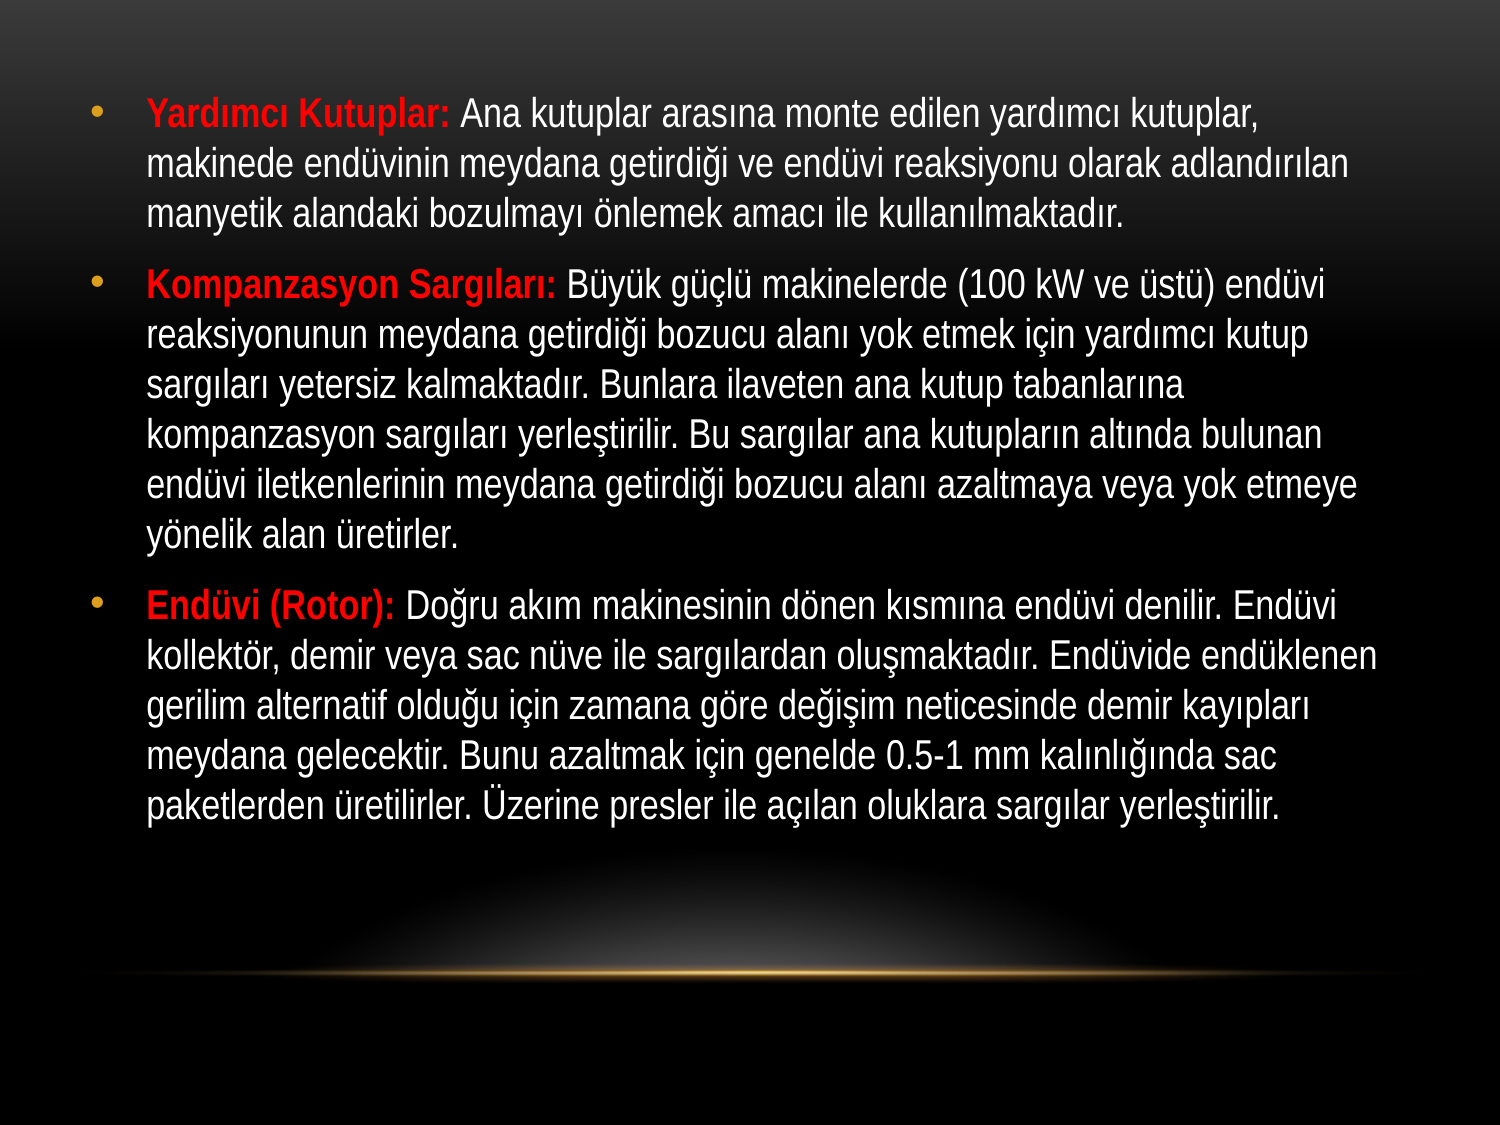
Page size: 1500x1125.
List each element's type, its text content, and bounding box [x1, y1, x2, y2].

list Yardımcı Kutuplar: Ana kutuplar arasına monte edilen yardımcı kutuplar, makinede endüvinin meydana getirdiği ve endüvi reaksiyonu olarak adlandırılan manyetik alandaki bozulmayı önlemek amacı ile kullanılmaktadır. Kompanzasyon Sargıları: Büyük güçlü makinelerde (100 kW ve üstü) endüvi reaksiyonunun meydana getirdiği bozucu alanı yok etmek için yardımcı kutup sargıları yetersiz kalmaktadır. Bunlara ilaveten ana kutup tabanlarına kompanzasyon sargıları yerleştirilir. Bu sargılar ana kutupların altında bulunan endüvi iletkenlerinin meydana getirdiği bozucu alanı azaltmaya veya yok etmeye yönelik alan üretirler. Endüvi (Rotor): Doğru akım makinesinin dönen kısmına endüvi denilir. Endüvi kollektör, demir veya sac nüve ile sargılardan oluşmaktadır. Endüvide endüklenen gerilim alternatif olduğu için zamana göre değişim neticesinde demir kayıpları meydana gelecektir. Bunu azaltmak için genelde 0.5-1 mm kalınlığında sac paketlerden üretilirler. Üzerine presler ile açılan oluklara sargılar yerleştirilir. [75, 78, 1425, 1005]
picture [0, 0, 1500, 1125]
